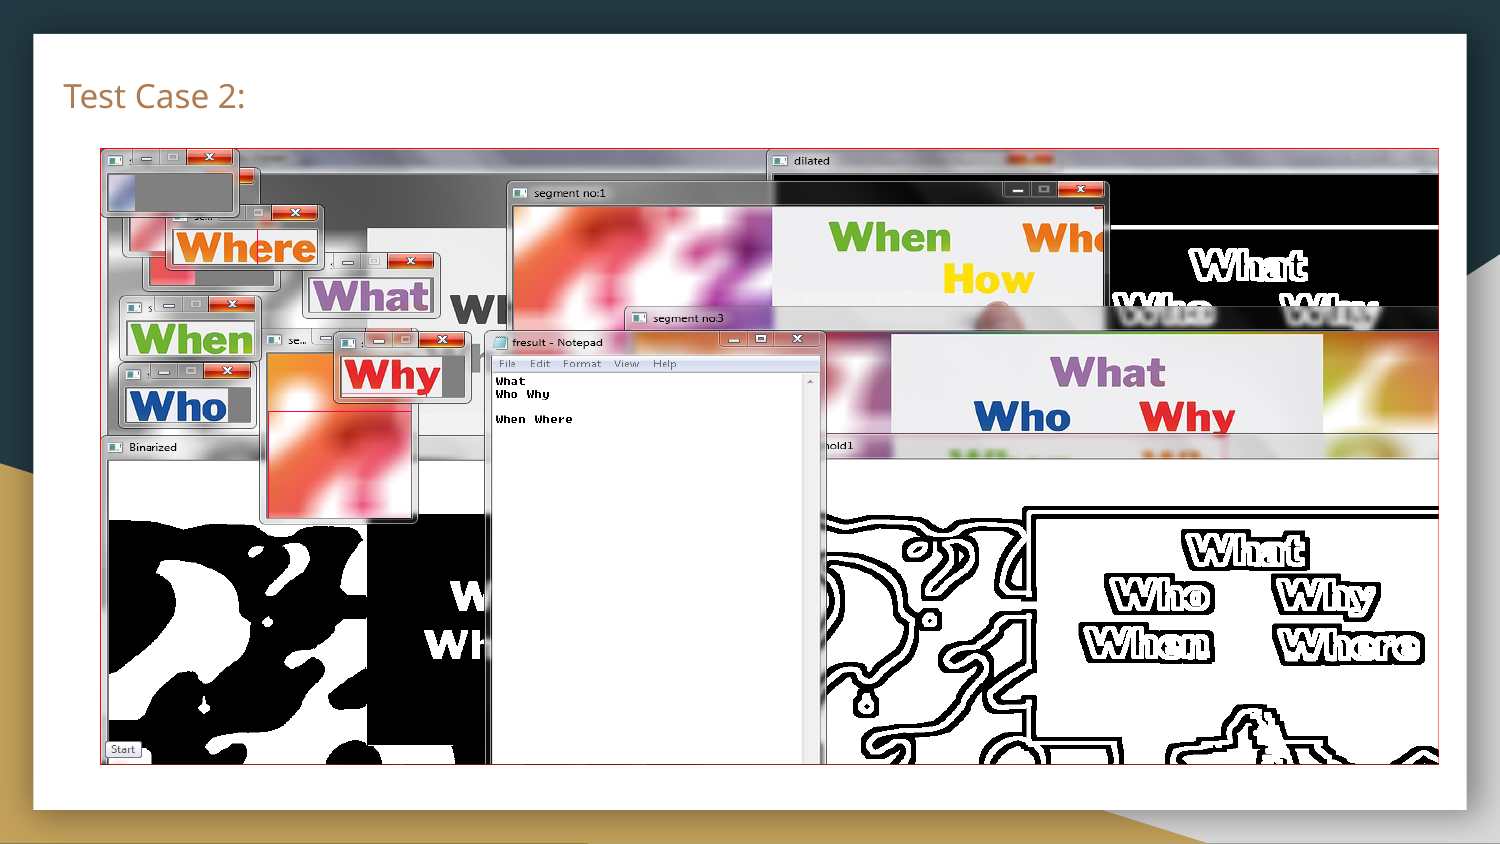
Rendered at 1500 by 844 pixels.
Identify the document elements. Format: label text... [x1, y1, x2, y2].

picture [100, 148, 1439, 765]
title Test Case 2: [48, 59, 1366, 140]
